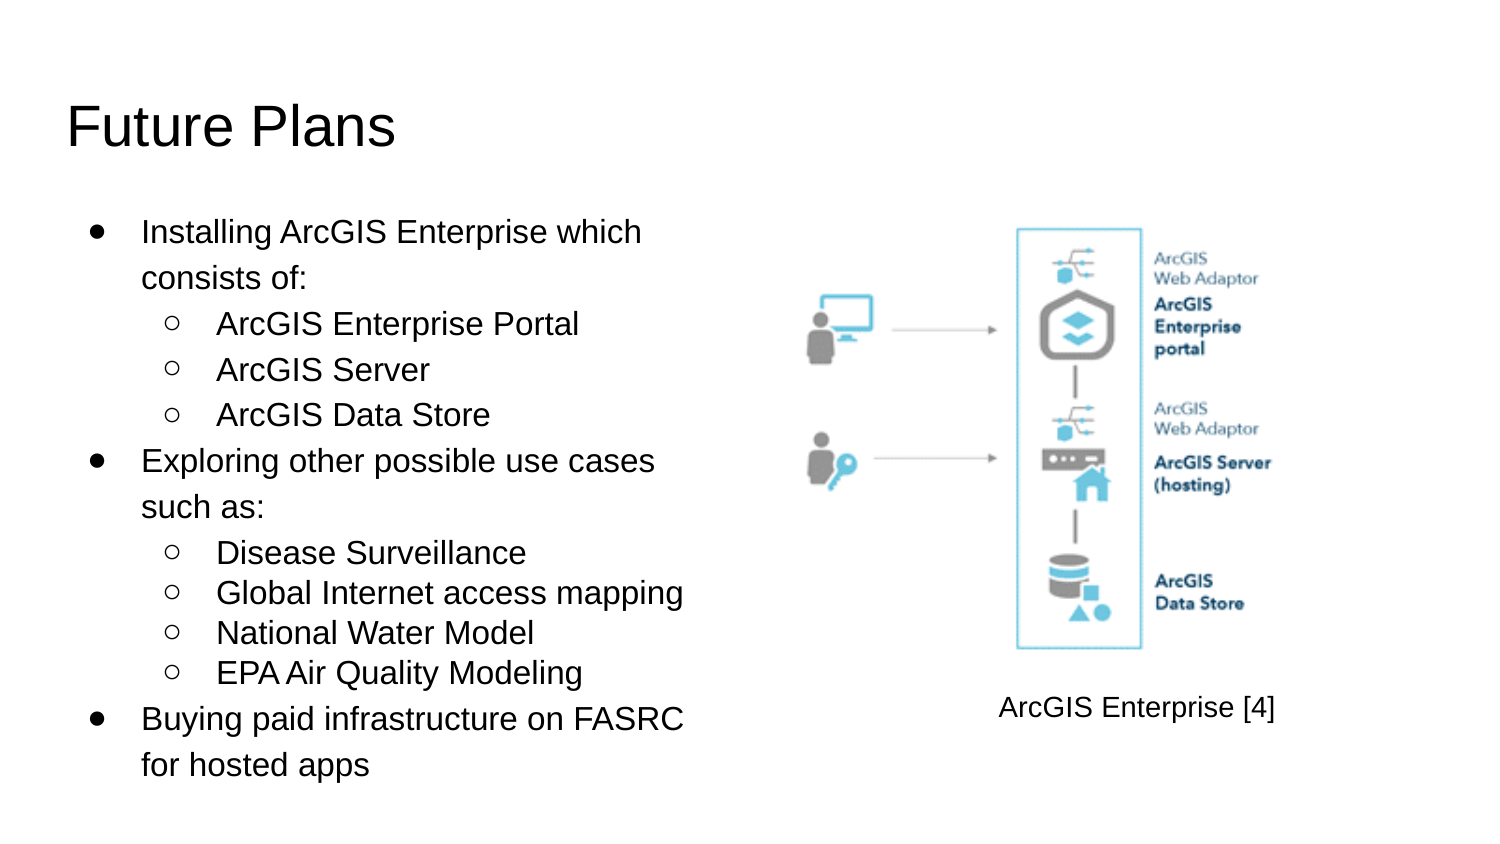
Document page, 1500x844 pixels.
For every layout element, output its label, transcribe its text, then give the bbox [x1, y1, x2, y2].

text_box ArcGIS Enterprise [4] [825, 680, 1449, 742]
title Future Plans [51, 72, 1449, 167]
list Installing ArcGIS Enterprise which consists of: ArcGIS Enterprise Portal ArcGIS Server ArcGIS Data Store Exploring other possible use cases such as: Disease Surveillance Global Internet access mapping National Water Model EPA Air Quality Modeling Buying paid infrastructure on FASRC for hosted apps [51, 189, 705, 750]
picture [729, 191, 1383, 693]
